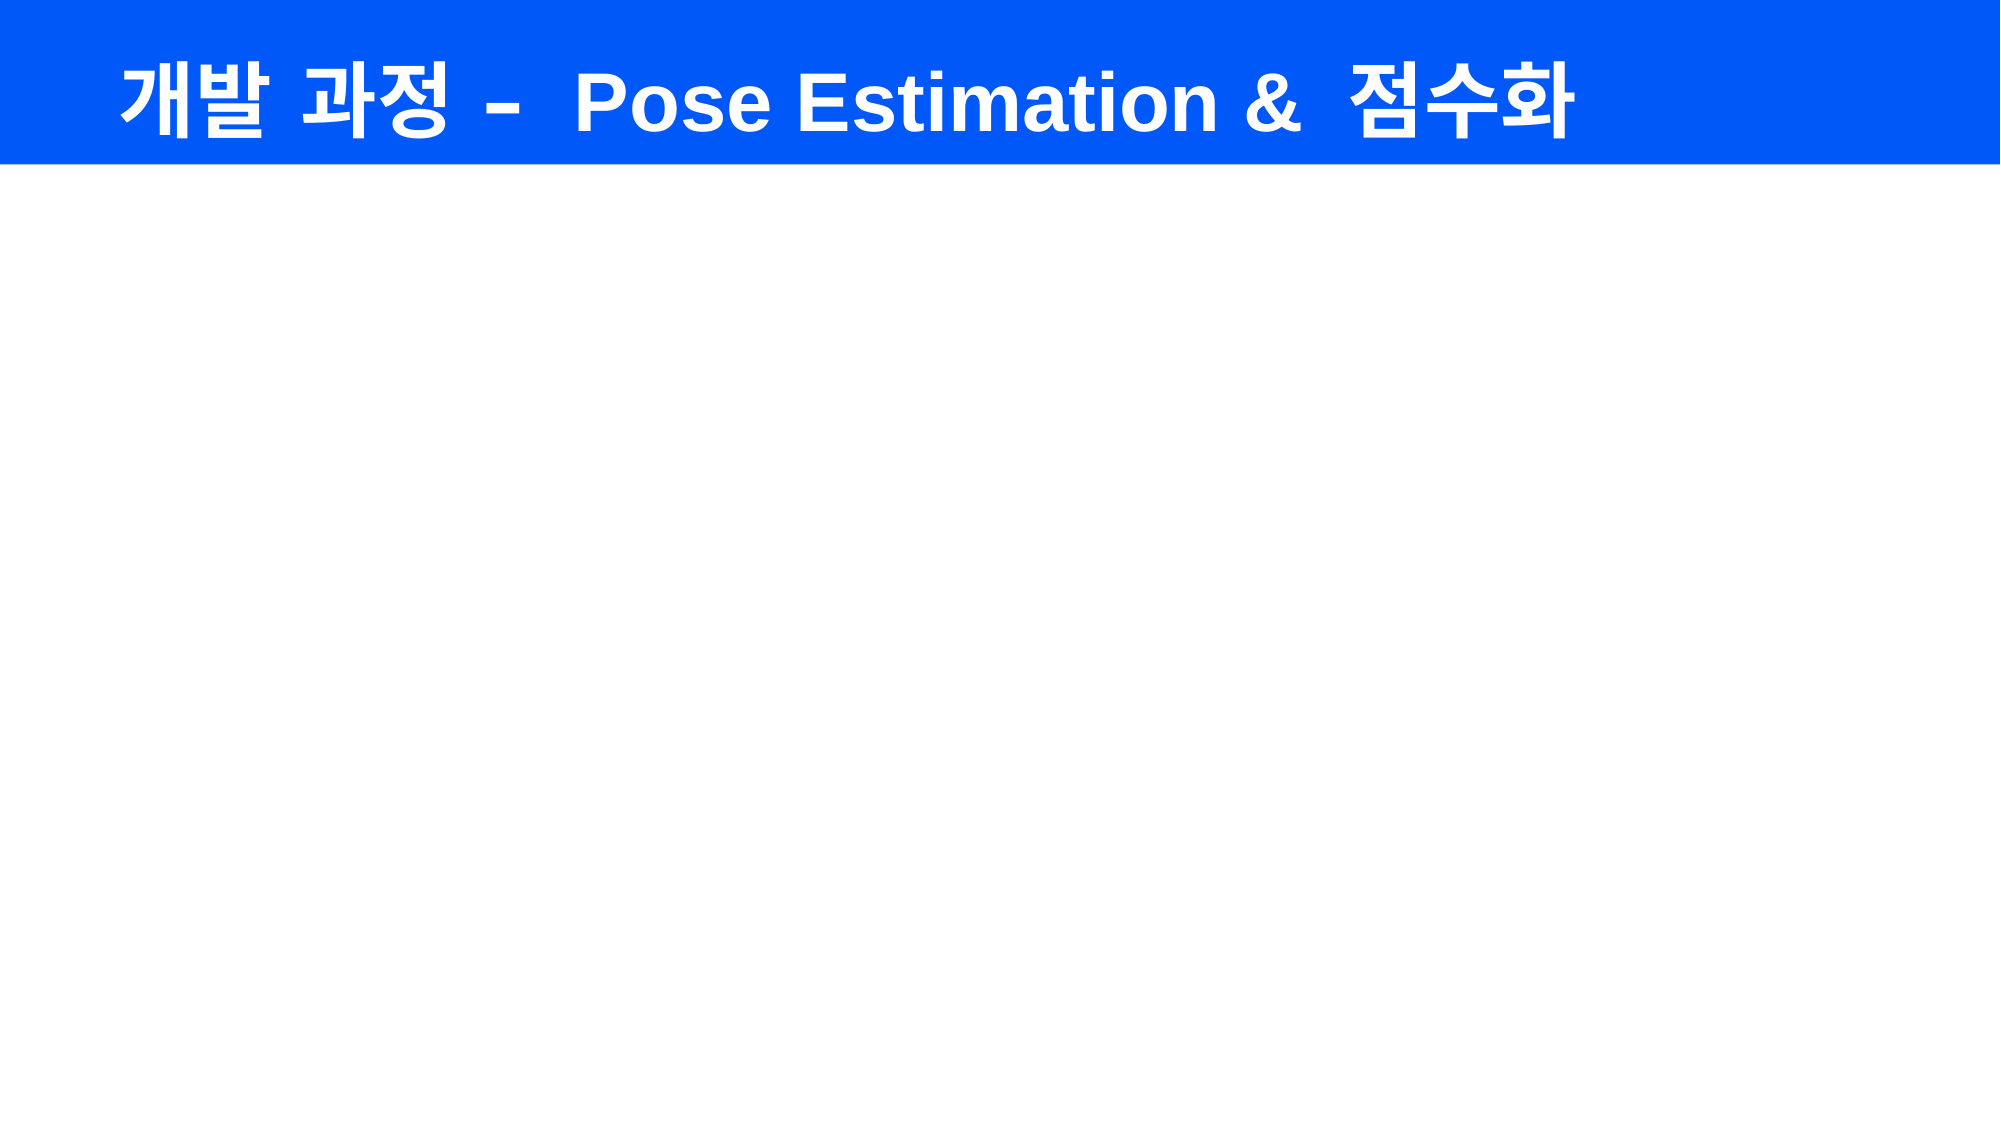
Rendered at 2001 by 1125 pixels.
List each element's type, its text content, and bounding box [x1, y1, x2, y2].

text_box 개발 과정 – Pose Estimation & 점수화 [104, 40, 1614, 156]
